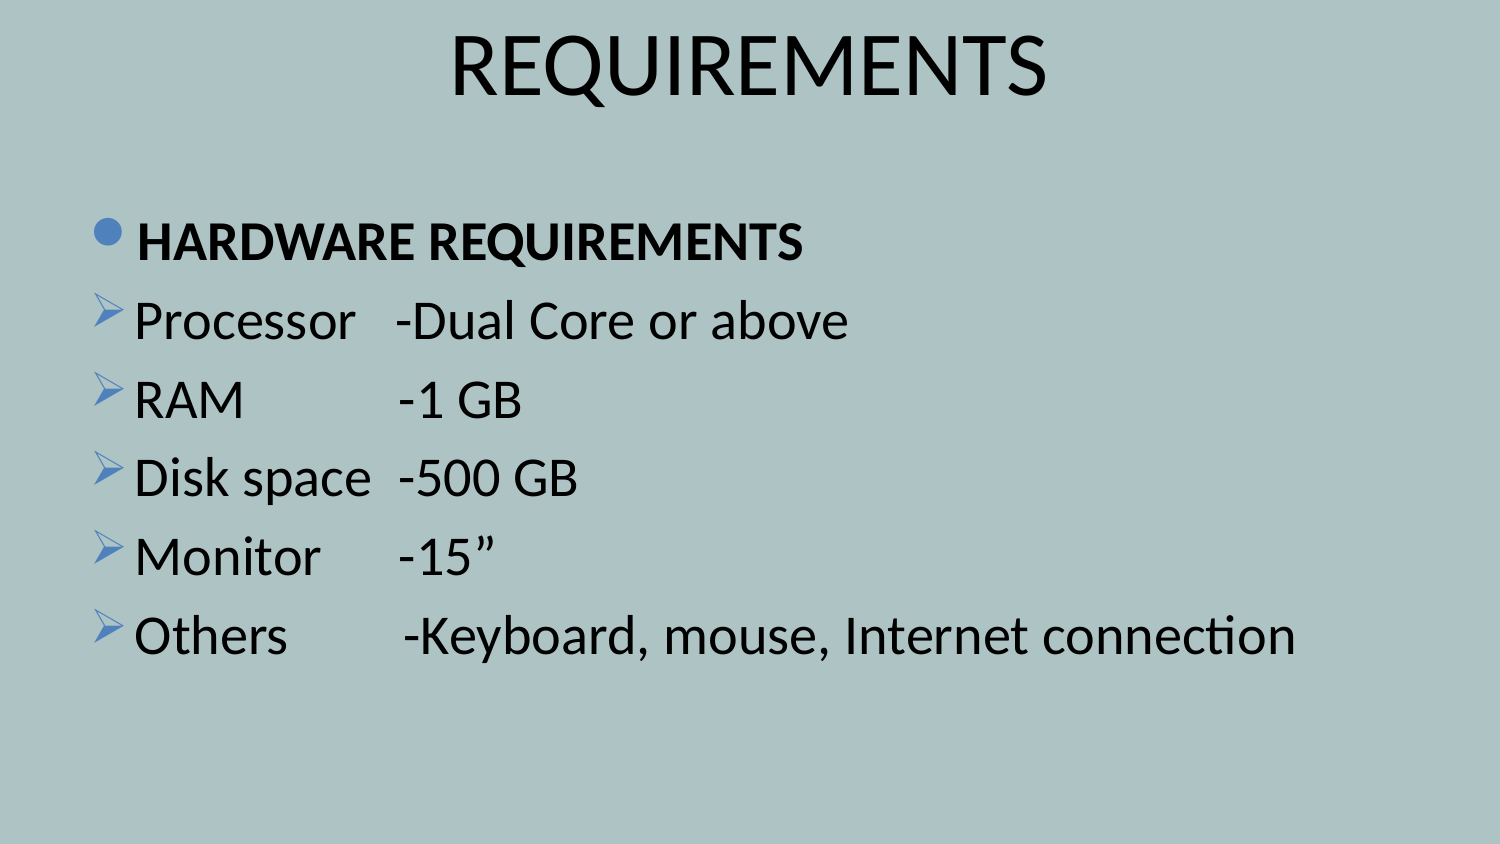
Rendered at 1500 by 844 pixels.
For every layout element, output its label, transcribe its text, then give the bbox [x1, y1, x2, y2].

text_box REQUIREMENTS [50, 28, 1450, 121]
text_box HARDWARE REQUIREMENTS Processor -Dual Core or above RAM -1 GB Disk space -500 GB Monitor -15” Others -Keyboard, mouse, Internet connection [74, 196, 1425, 797]
